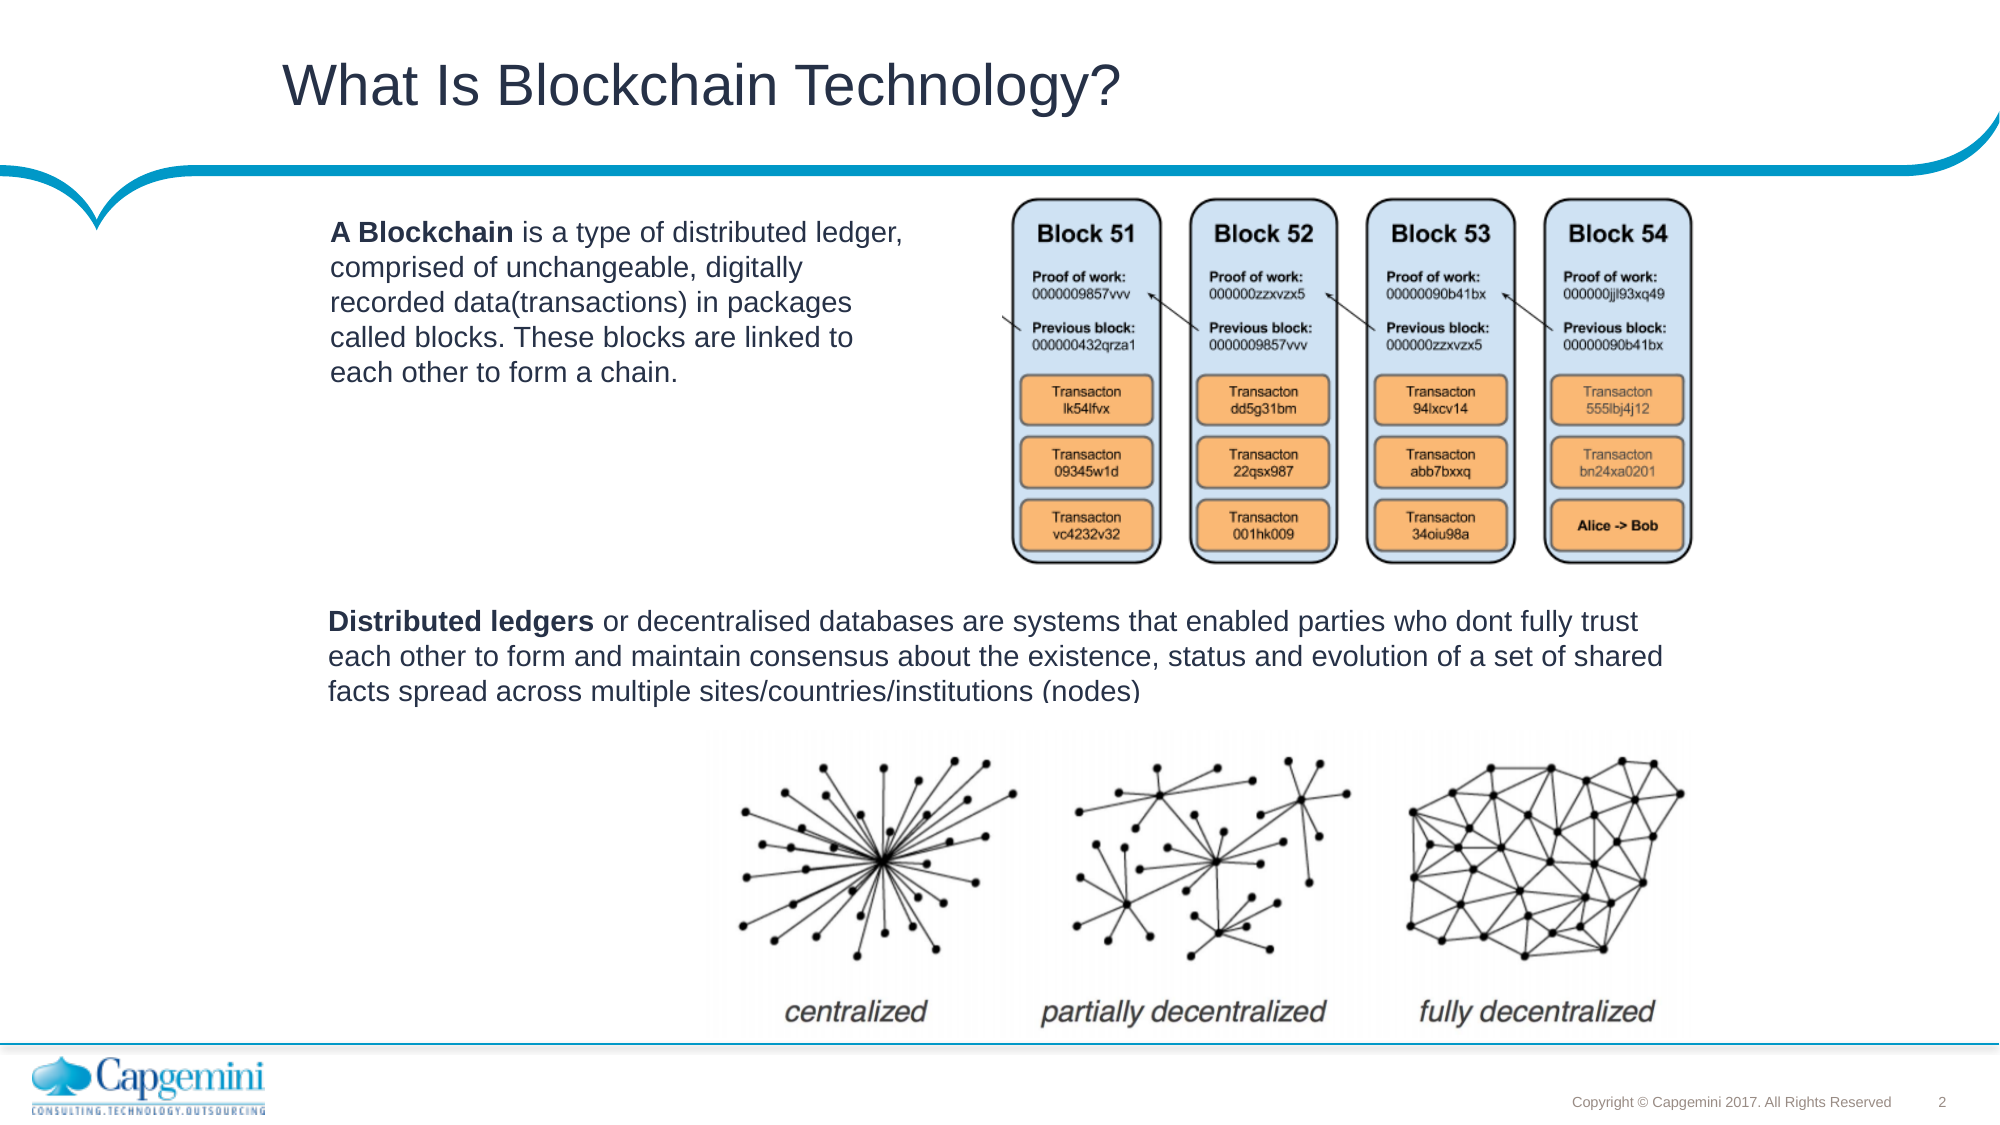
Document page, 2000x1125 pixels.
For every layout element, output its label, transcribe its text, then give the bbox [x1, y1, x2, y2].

picture [704, 702, 1691, 1038]
text_box Distributed ledgers or decentralised databases are systems that enabled parties who dont fully trust each other to form and maintain consensus about the existence, status and evolution of a set of shared facts spread across multiple sites/countries/institutions (nodes) [313, 594, 1693, 715]
title What Is Blockchain Technology? [187, 0, 1813, 165]
picture [1001, 187, 1696, 566]
text_box A Blockchain is a type of distributed ledger, comprised of unchangeable, digitally recorded data(transactions) in packages called blocks. These blocks are linked to each other to form a chain. [315, 205, 940, 396]
picture [32, 1056, 265, 1115]
